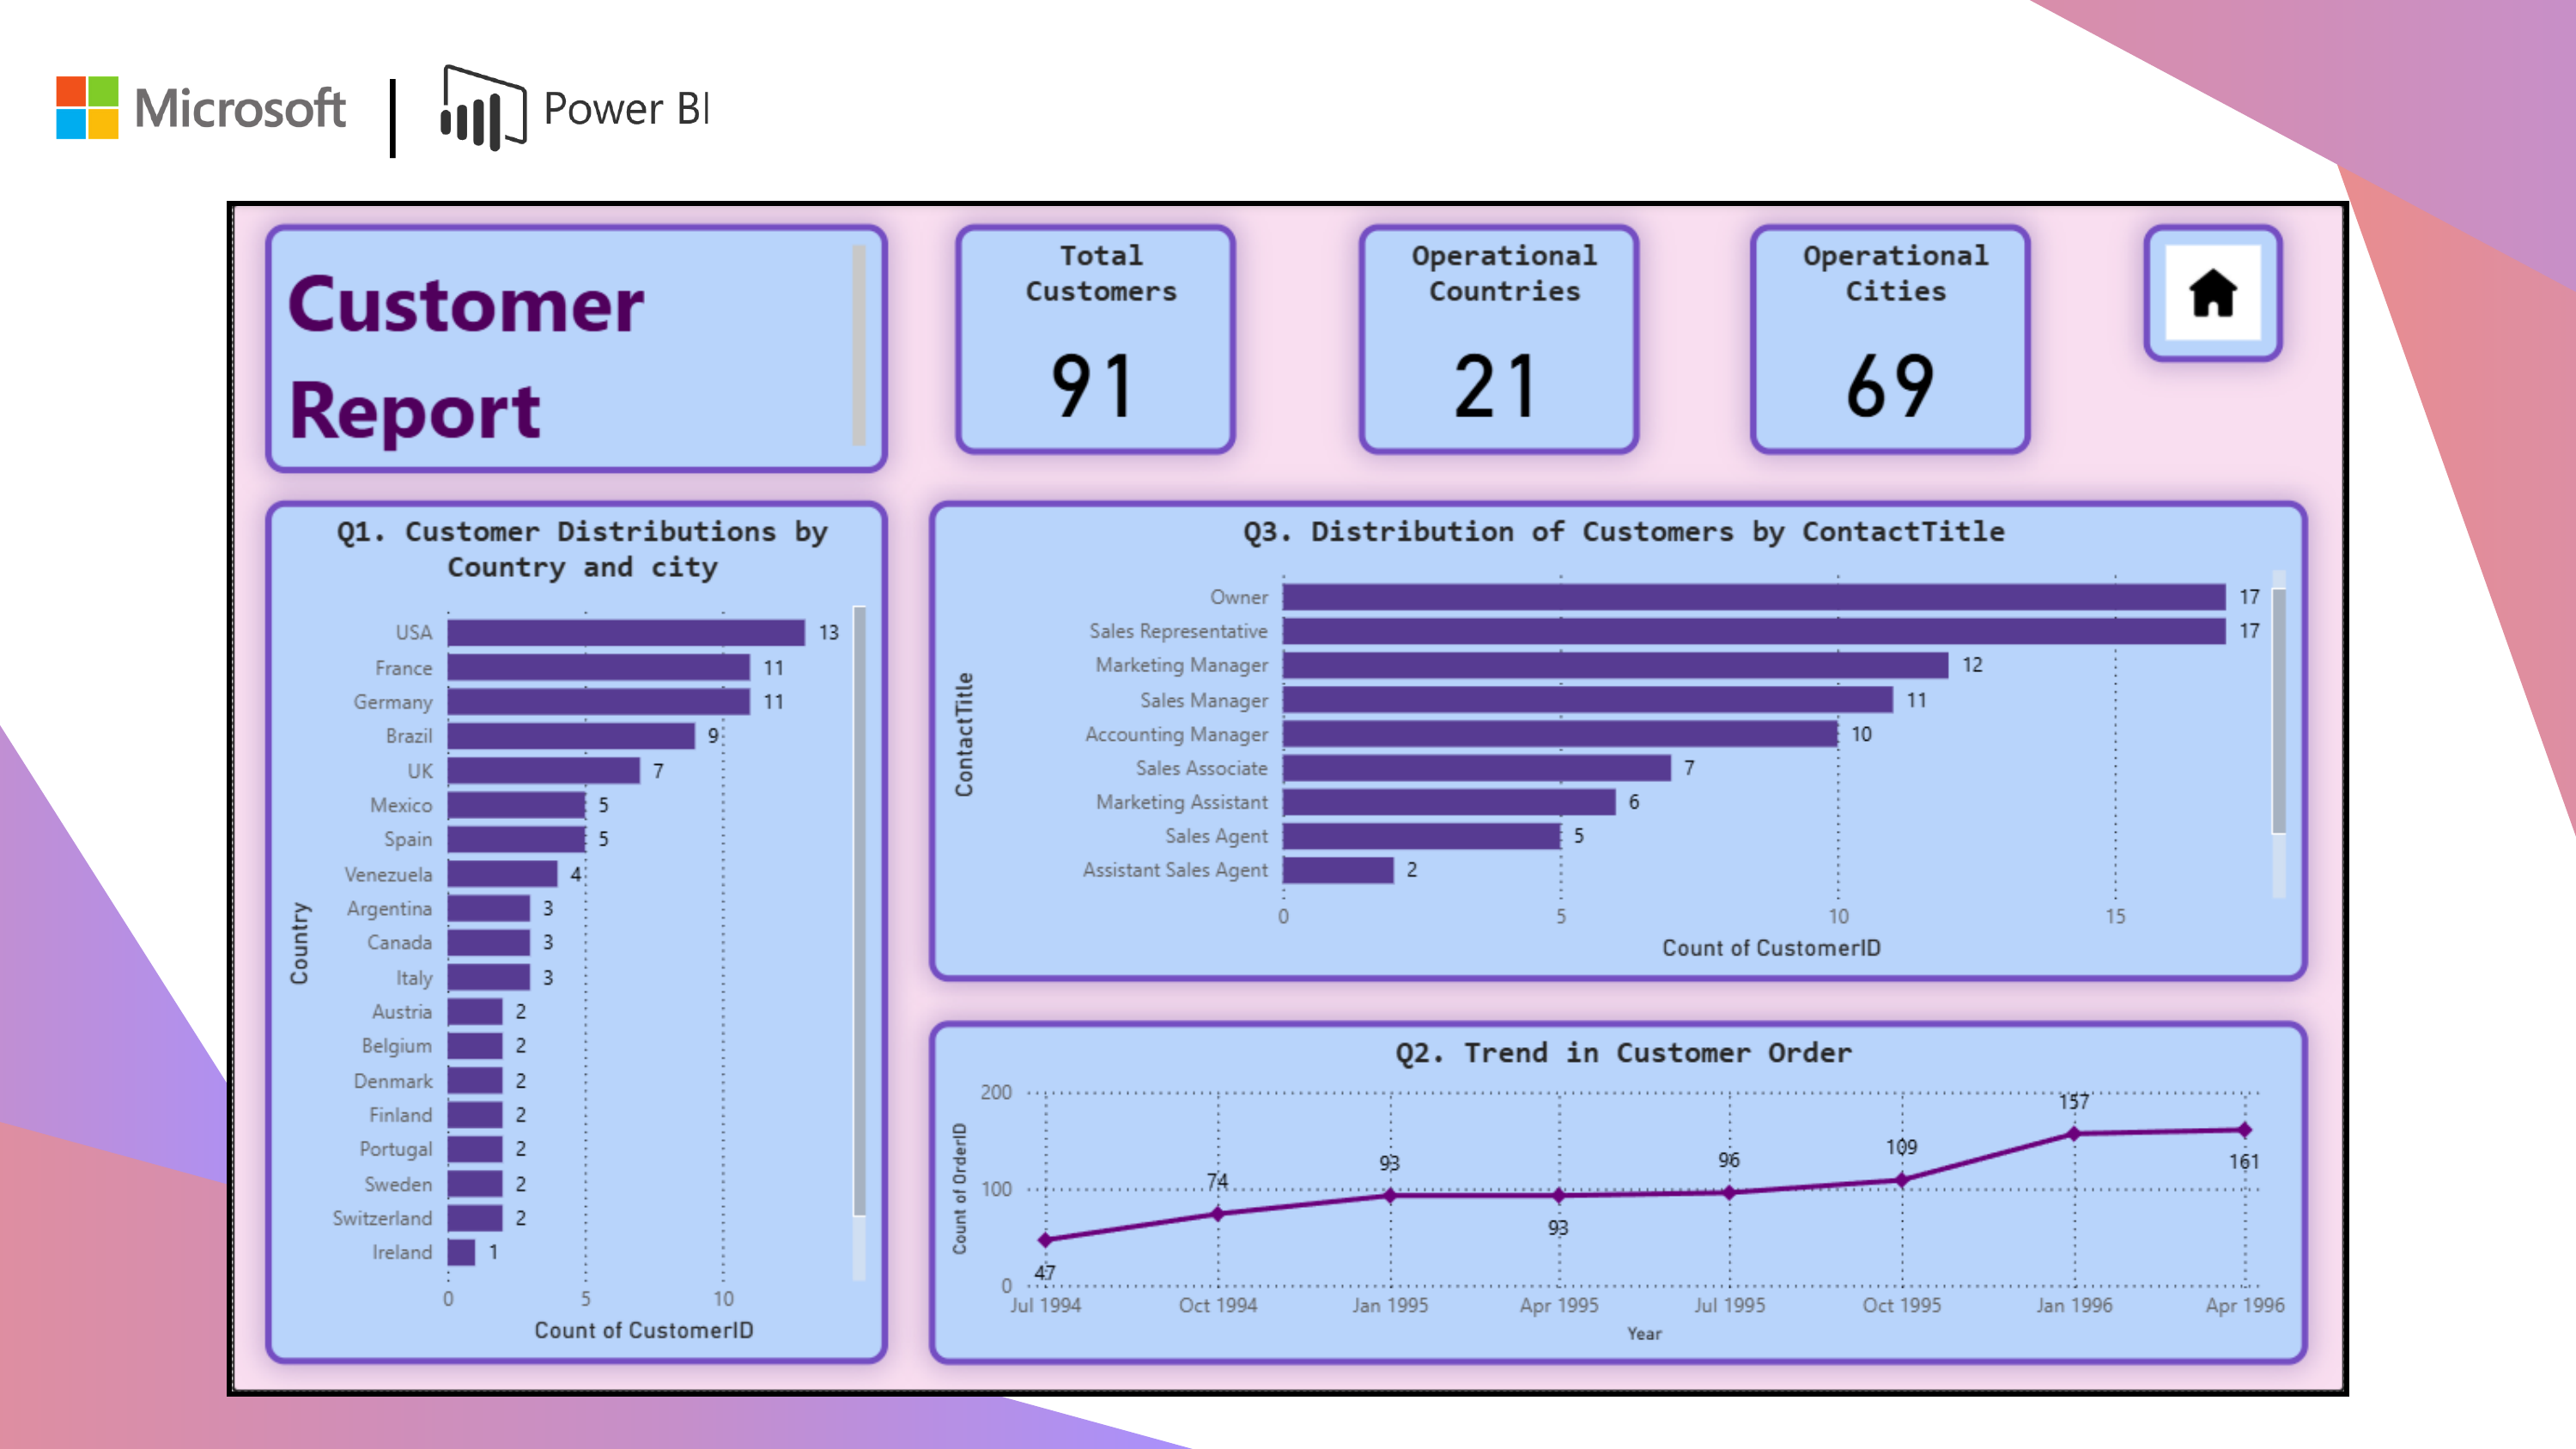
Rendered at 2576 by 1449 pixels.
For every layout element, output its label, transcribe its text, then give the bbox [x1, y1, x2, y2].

text_box [2337, 166, 2576, 837]
text_box [56, 34, 346, 180]
text_box | [345, 45, 441, 156]
text_box [2029, 0, 2576, 293]
text_box [0, 724, 228, 1184]
text_box [228, 203, 2348, 1395]
text_box [0, 1122, 1193, 1449]
text_box [441, 63, 708, 152]
